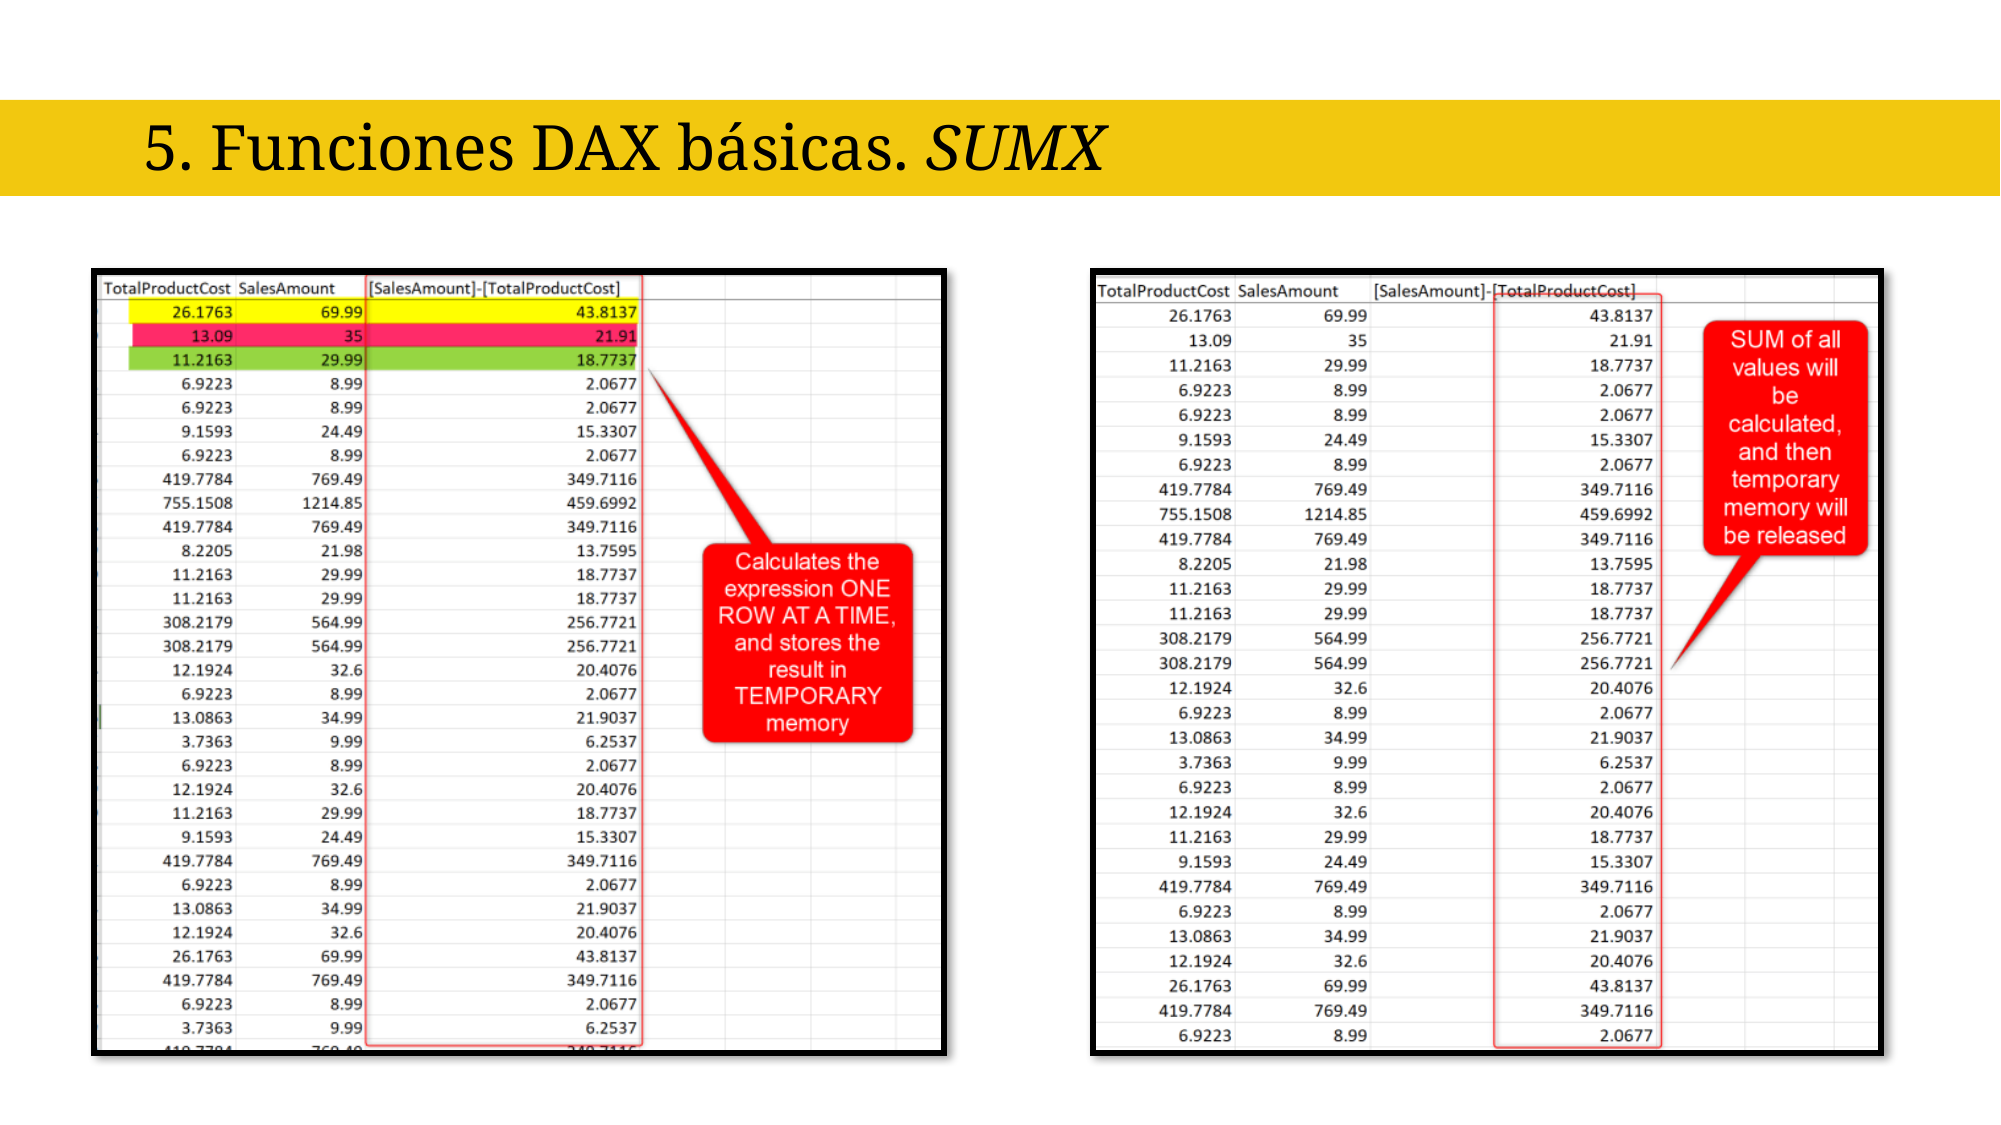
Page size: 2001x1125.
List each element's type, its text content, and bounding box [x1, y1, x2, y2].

text_box 5. Funciones DAX básicas. SUMX [128, 99, 1215, 190]
text_box [0, 99, 2000, 196]
picture [96, 274, 942, 1050]
picture [1095, 274, 1879, 1050]
